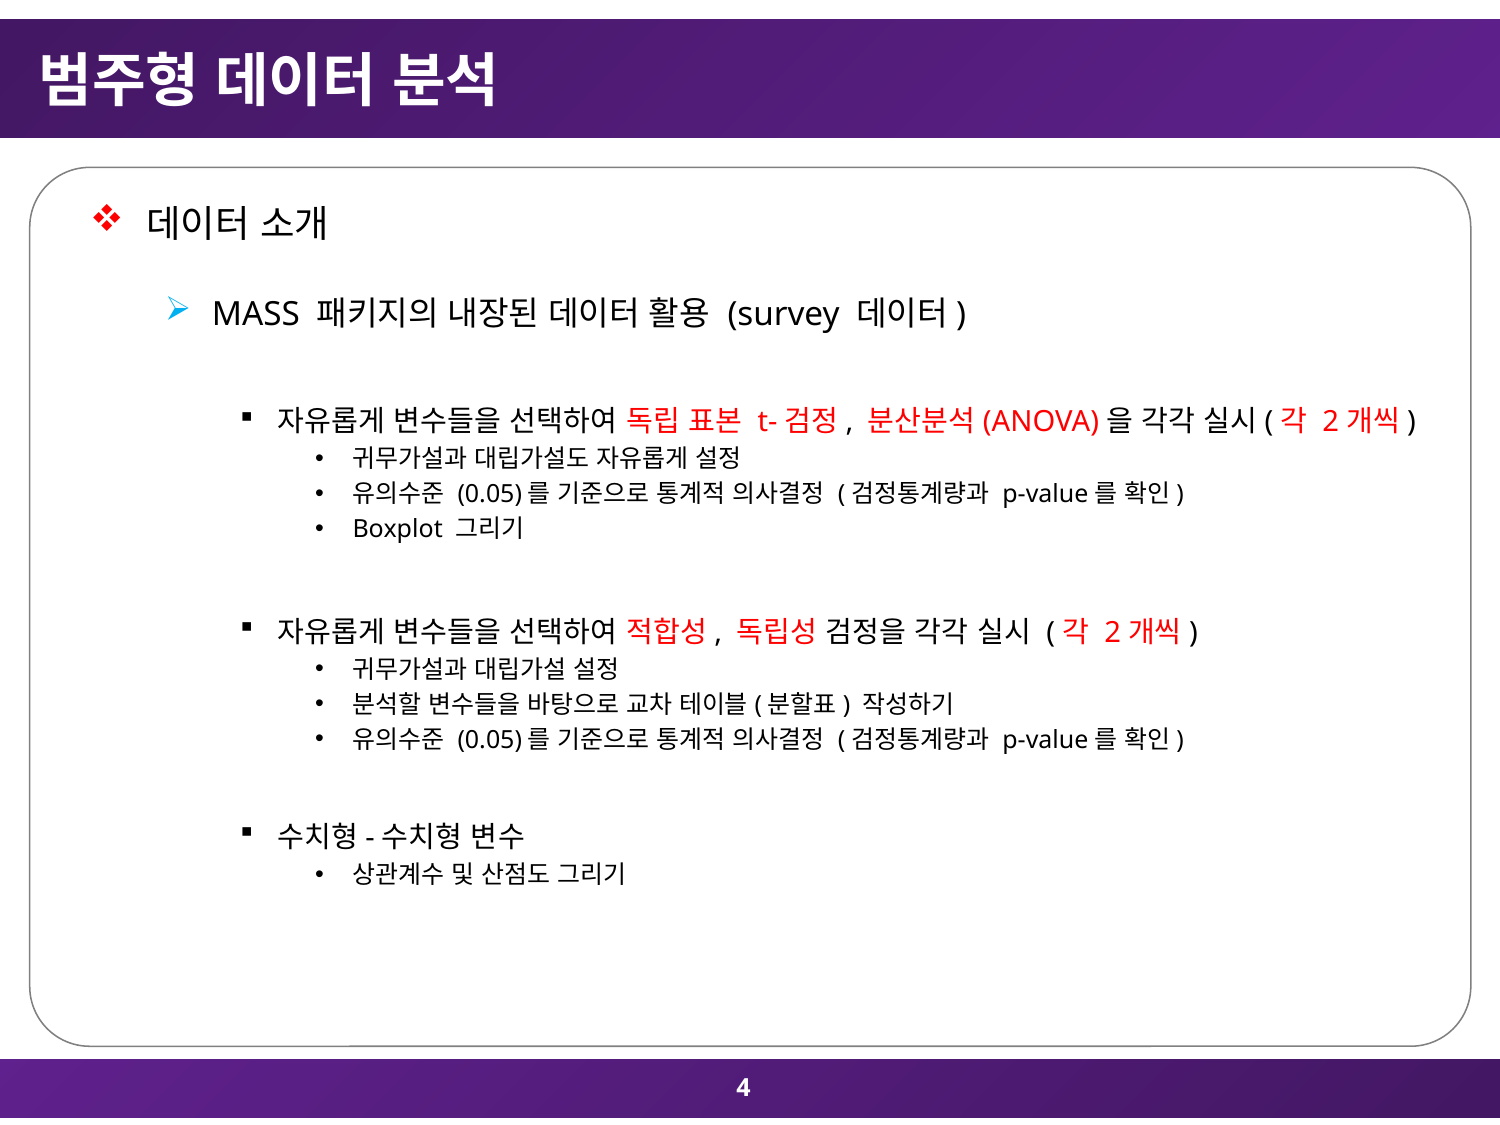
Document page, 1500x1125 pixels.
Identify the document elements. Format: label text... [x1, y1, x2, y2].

slide_number 4 [0, 1058, 1500, 1119]
list 데이터 소개 MASS 패키지의 내장된 데이터 활용 (survey 데이터) 자유롭게 변수들을 선택하여 독립 표본 t-검정, 분산분석(ANOVA)을 각각 실시(각 2개씩) 귀무가설과 대립가설도 자유롭게 설정 유의수준 (0.05)를 기준으로 통계적 의사결정 (검정통계량과 p-value를 확인) Boxplot 그리기 자유롭게 변수들을 선택하여 적합성, 독립성 검정을 각각 실시 (각 2개씩) 귀무가설과 대립가설 설정 분석할 변수들을 바탕으로 교차 테이블(분할표) 작성하기 유의수준 (0.05)를 기준으로 통계적 의사결정 (검정통계량과 p-value를 확인) 수치형-수치형 변수 상관계수 및 산점도 그리기 [75, 192, 1459, 1022]
title 범주형 데이터 분석 [23, 20, 1374, 138]
